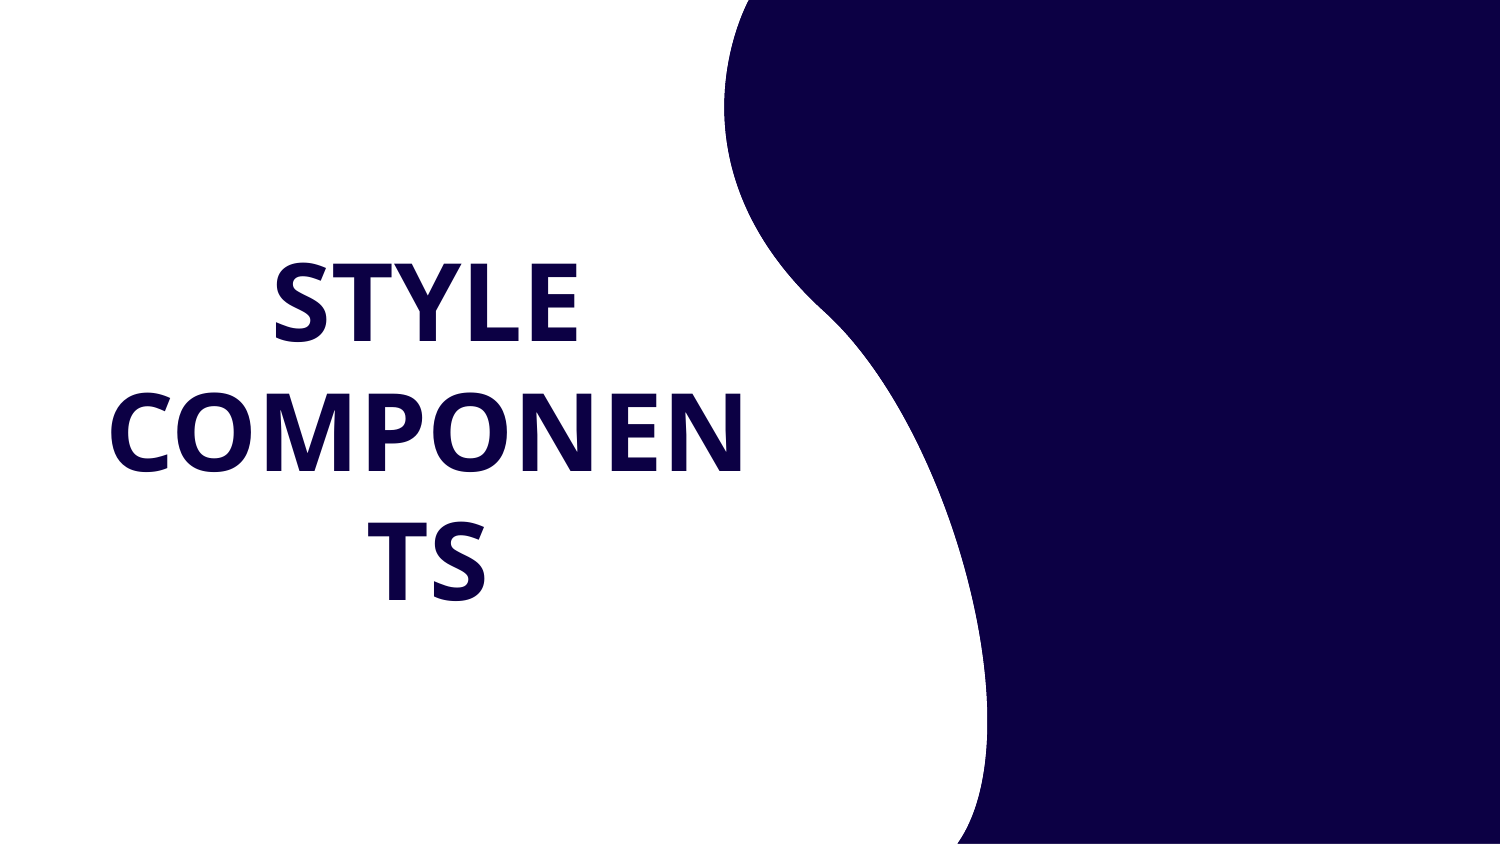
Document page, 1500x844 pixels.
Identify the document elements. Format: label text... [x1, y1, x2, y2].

title STYLE COMPONENTS [82, 259, 773, 596]
